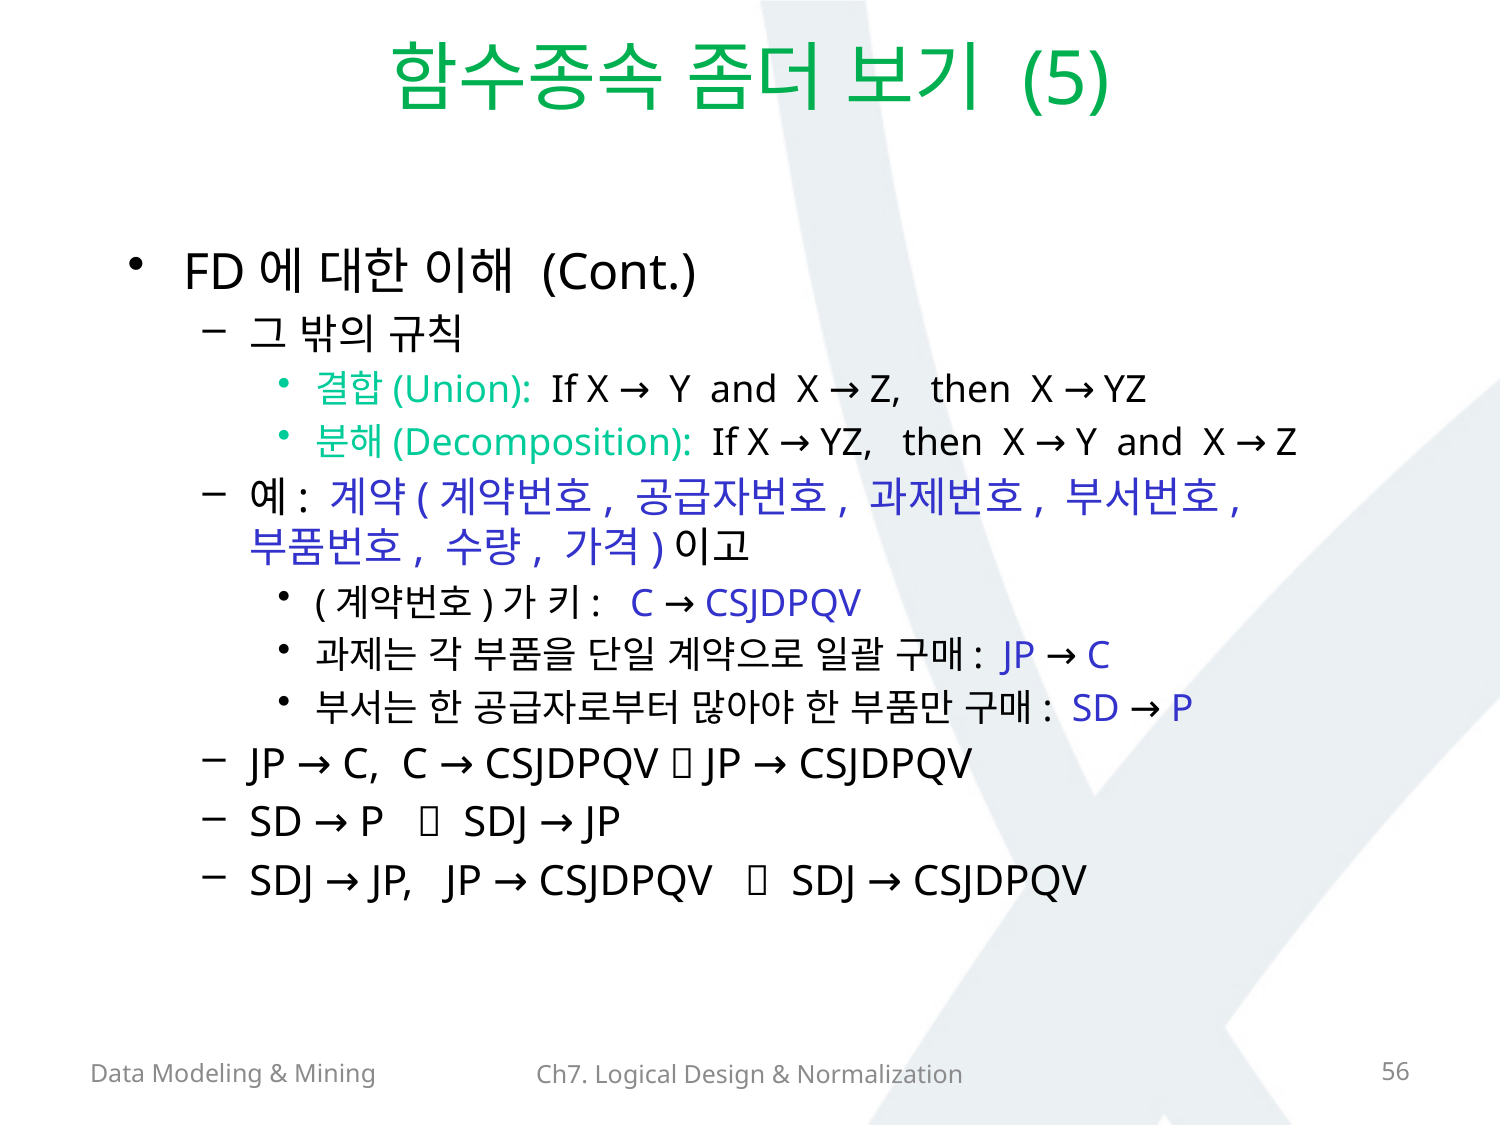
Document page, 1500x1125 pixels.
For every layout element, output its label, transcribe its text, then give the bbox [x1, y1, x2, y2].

title 함수종속 좀더 보기 (5) [74, 23, 1426, 126]
footer Ch7. Logical Design & Normalization [448, 1043, 1052, 1103]
text_box FD에 대한 이해 (Cont.) 그 밖의 규칙 결합(Union): If X → Y and X → Z, then X → YZ 분해(Decomposition): If X → YZ, then X → Y and X → Z 예: 계약(계약번호, 공급자번호, 과제번호, 부서번호, 부품번호, 수량, 가격)이고 (계약번호)가 키: C → CSJDPQV 과제는 각 부품을 단일 계약으로 일괄 구매: JP → C 부서는 한 공급자로부터 많아야 한 부품만 구매: SD → P JP → C, C → CSJDPQV  JP → CSJDPQV SD → P  SDJ → JP SDJ → JP, JP → CSJDPQV  SDJ → CSJDPQV [112, 231, 1424, 1000]
picture [0, 0, 1500, 1125]
slide_number 56 [1328, 1042, 1425, 1103]
slide_number Data Modeling & Mining [75, 1042, 396, 1103]
